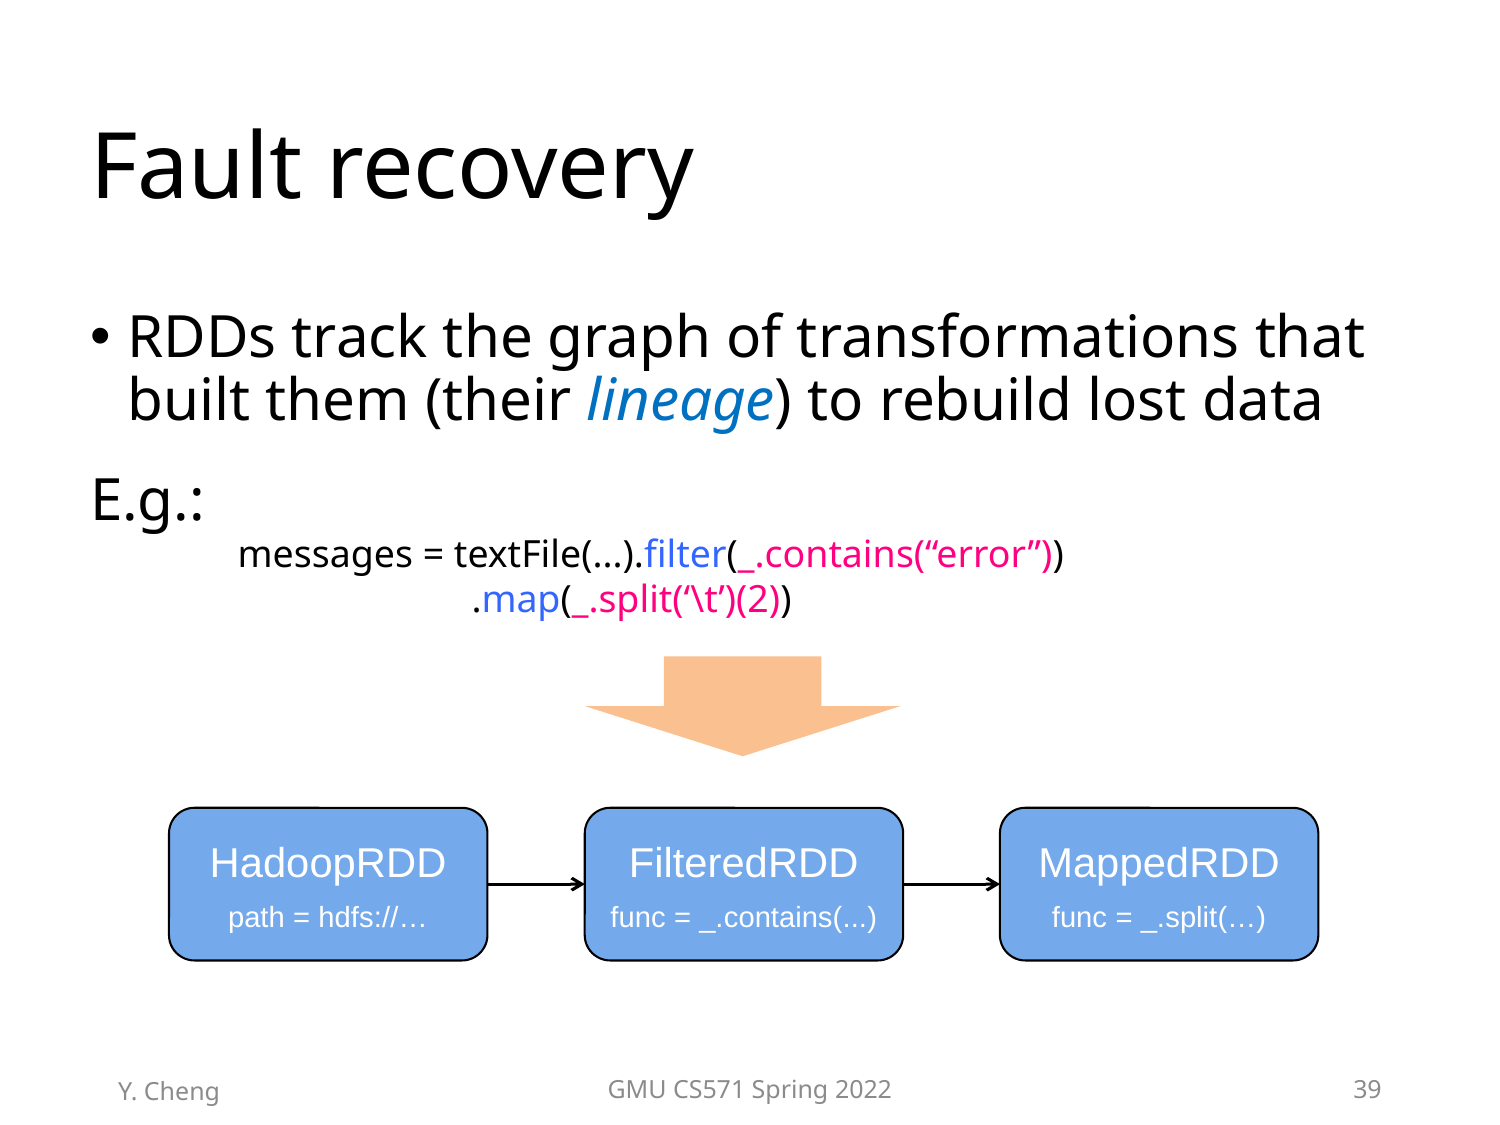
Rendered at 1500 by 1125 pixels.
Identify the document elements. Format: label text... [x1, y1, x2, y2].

title Fault recovery [75, 75, 1425, 263]
text_box [585, 674, 901, 757]
slide_number 39 [1059, 1060, 1397, 1121]
list RDDs track the graph of transformations that built them (their lineage) to rebuild lost data E.g.: [75, 299, 1438, 674]
slide_number Y. Cheng [103, 1060, 441, 1121]
text_box HadoopRDD path = hdfs://… [168, 807, 488, 962]
text_box MappedRDD func = _.split(…) [999, 807, 1319, 962]
text_box FilteredRDD func = _.contains(...) [584, 807, 904, 962]
footer GMU CS571 Spring 2022 [496, 1060, 1004, 1121]
text_box messages = textFile(...).filter(_.contains(“error”)) .map(_.split(‘\t’)(2)) [222, 522, 1440, 673]
